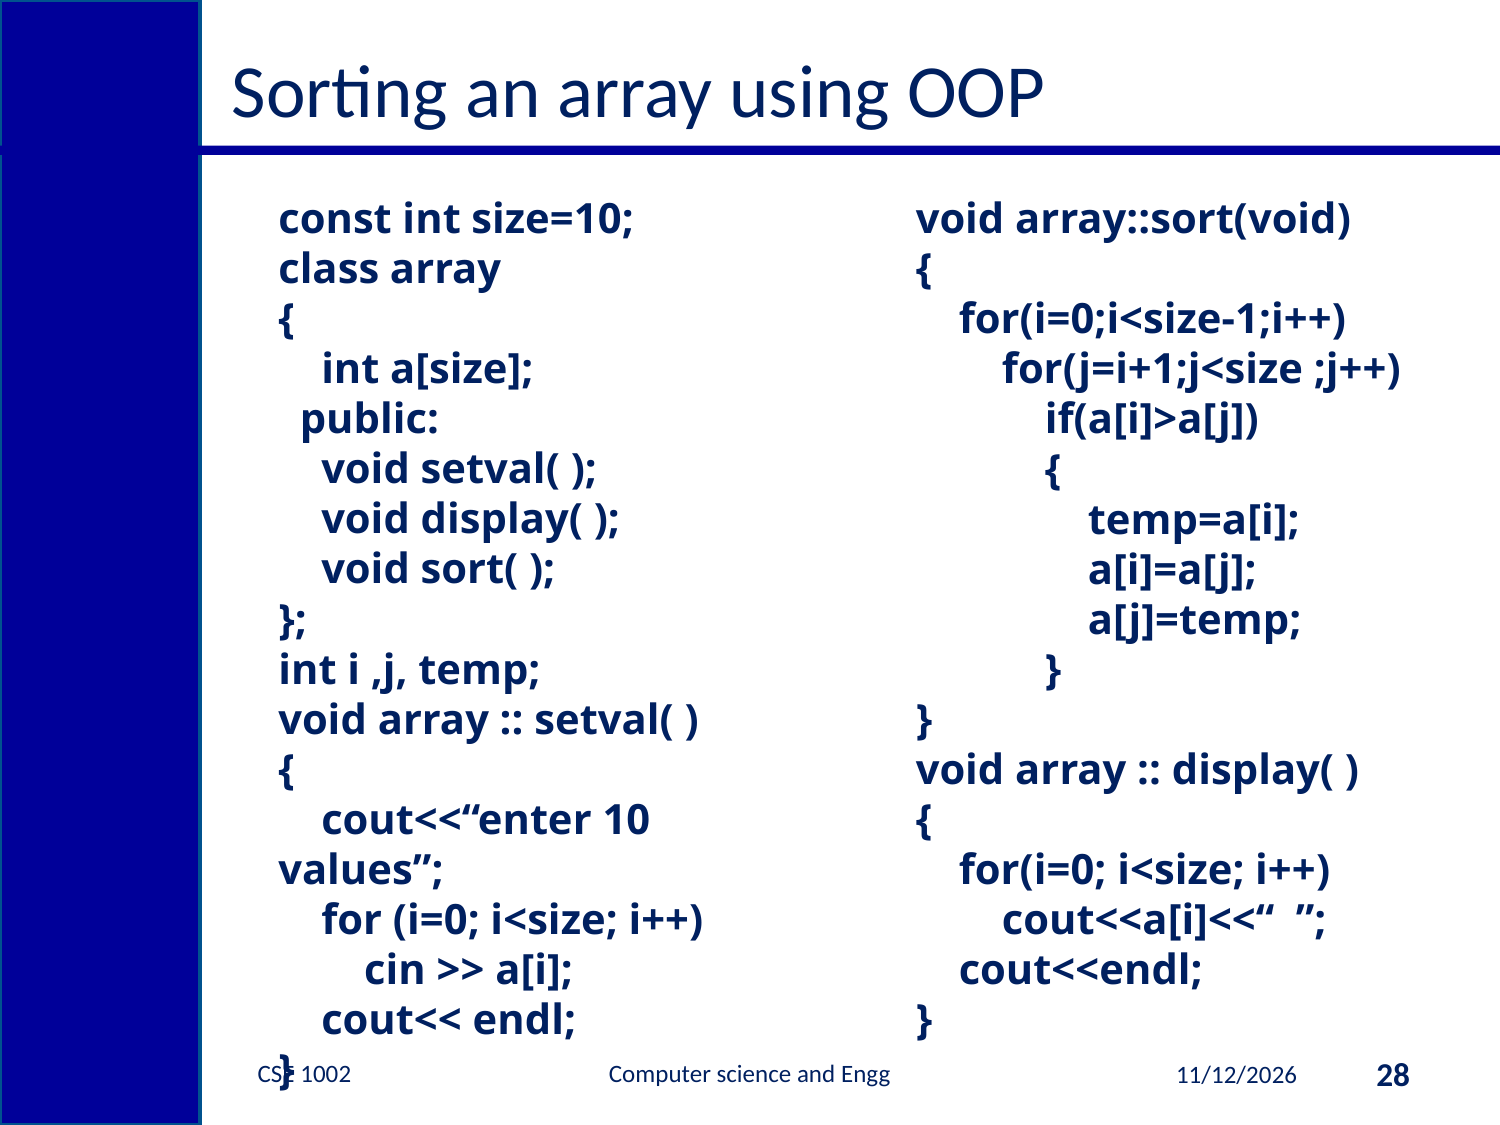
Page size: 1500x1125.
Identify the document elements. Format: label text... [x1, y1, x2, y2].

footer CSE 1002 Computer science and Engg [212, 1042, 938, 1103]
slide_number 28 [1312, 1050, 1425, 1103]
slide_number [1050, 1050, 1313, 1104]
title Sorting an array using OOP [216, 37, 1500, 138]
text_box void array::sort(void) { for(i=0;i<size-1;i++) for(j=i+1;j<size ;j++) if(a[i]>a[j]) { temp=a[i]; a[i]=a[j]; a[j]=temp; } } void array :: display( ) { for(i=0; i<size; i++) cout<<a[i]<<“ ”; cout<<endl; } [901, 184, 1475, 1050]
text_box const int size=10; class array { int a[size]; public: void setval( ); void display( ); void sort( ); }; int i ,j, temp; void array :: setval( ) { cout<<“enter 10 values”; for (i=0; i<size; i++) cin >> a[i]; cout<< endl; } [263, 184, 813, 1100]
